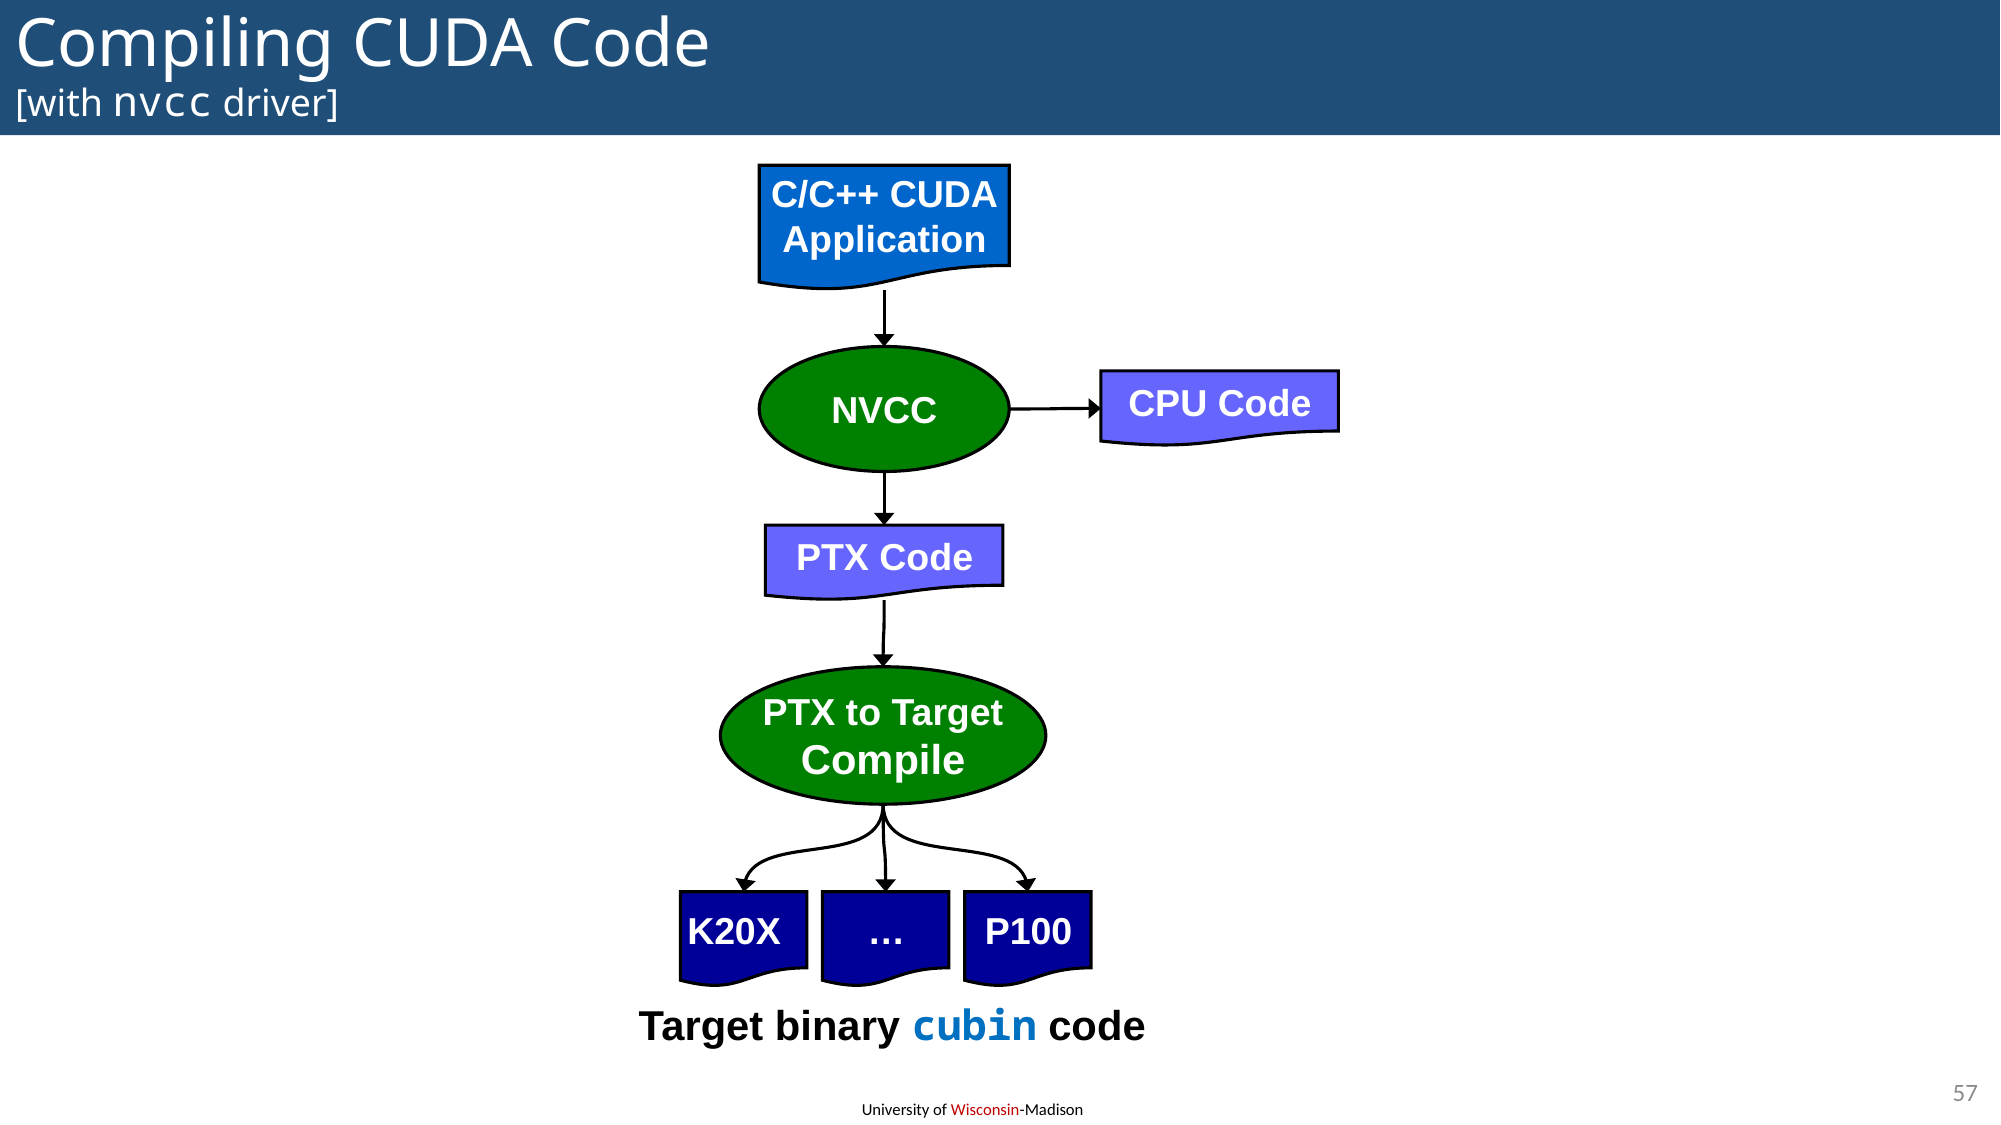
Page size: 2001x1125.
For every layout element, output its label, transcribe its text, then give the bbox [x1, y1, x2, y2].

slide_number 57 [1879, 1069, 1994, 1114]
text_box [617, 165, 1339, 1058]
title Compiling CUDA Code [with nvcc driver] [0, 0, 2000, 136]
